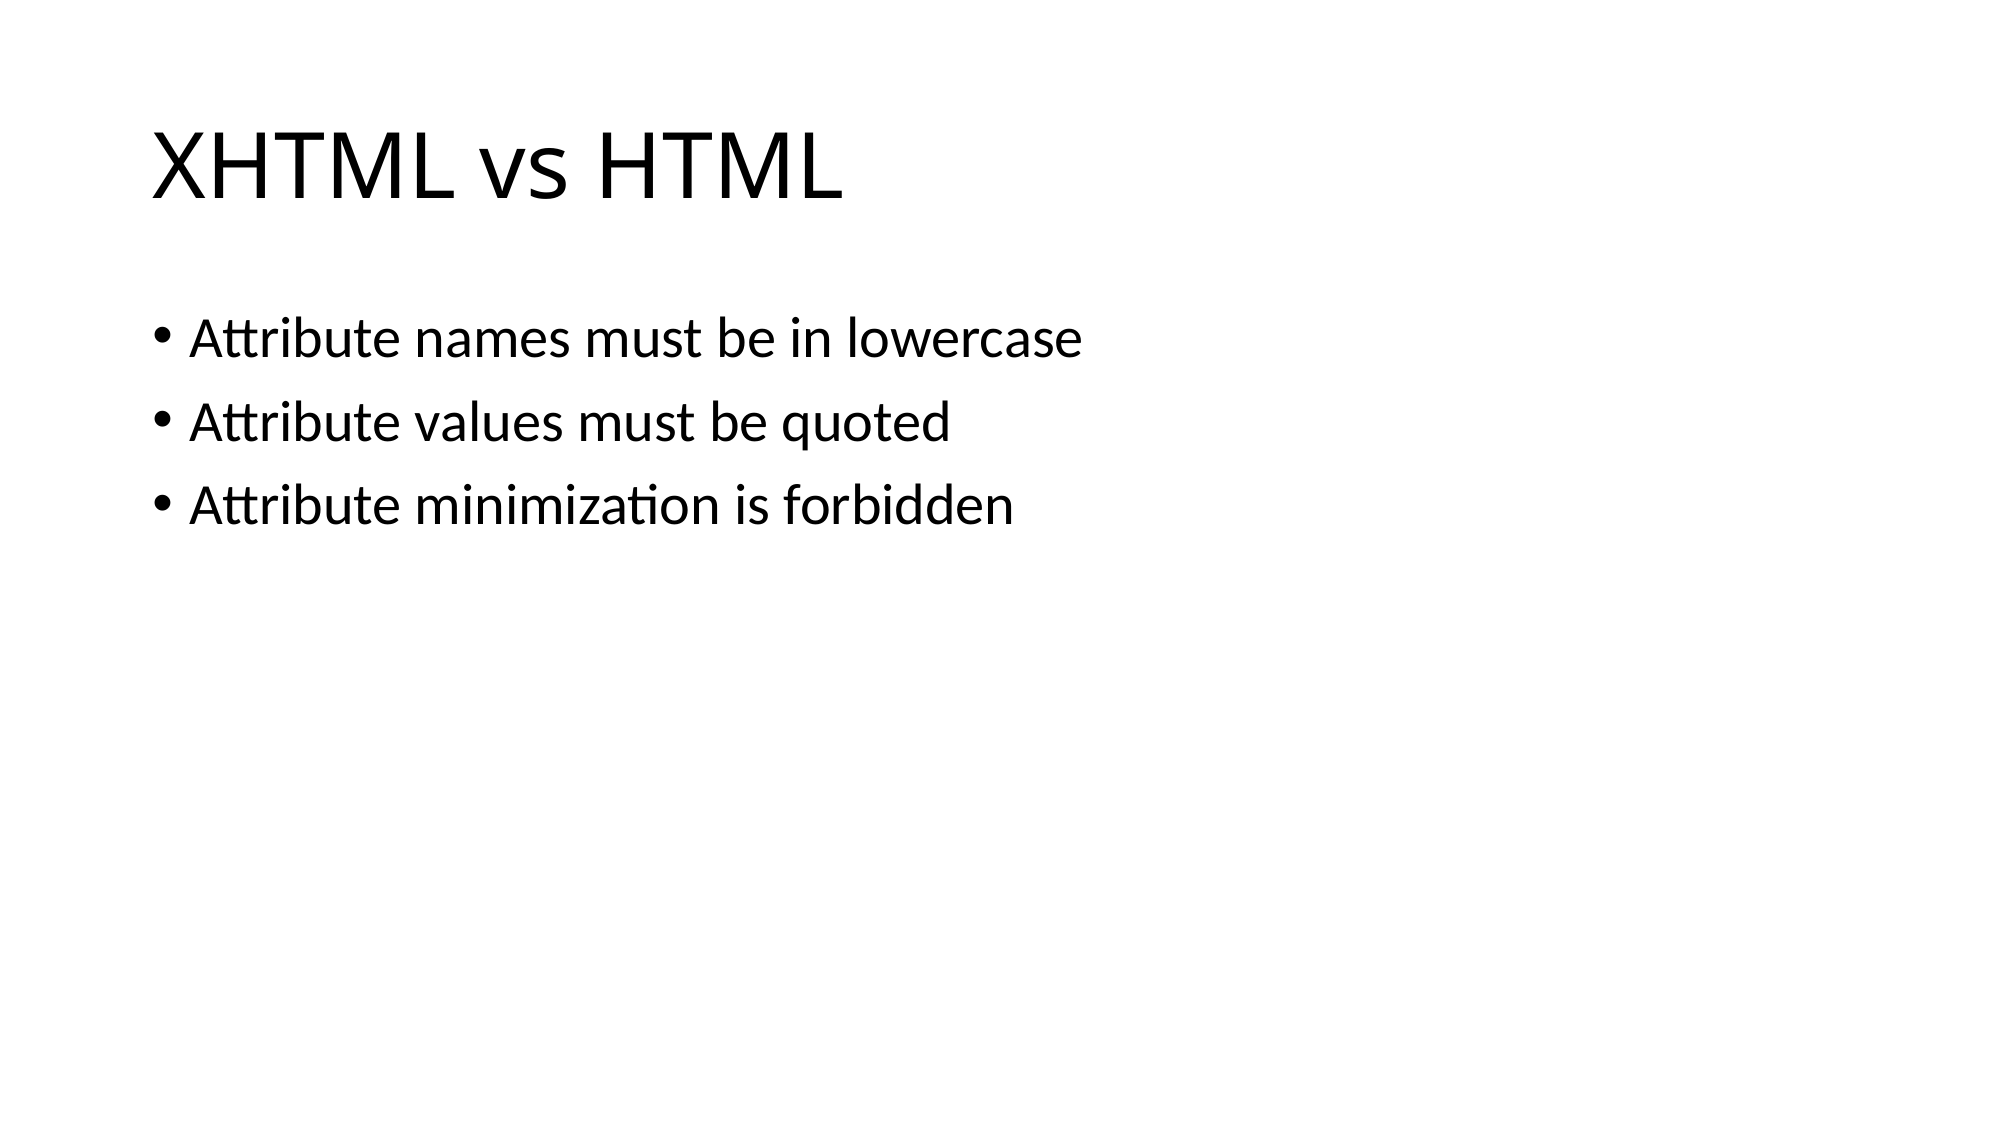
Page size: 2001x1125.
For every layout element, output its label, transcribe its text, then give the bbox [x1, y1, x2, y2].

list Attribute names must be in lowercase Attribute values must be quoted Attribute minimization is forbidden [137, 299, 1863, 1014]
title XHTML vs HTML [137, 59, 1863, 278]
